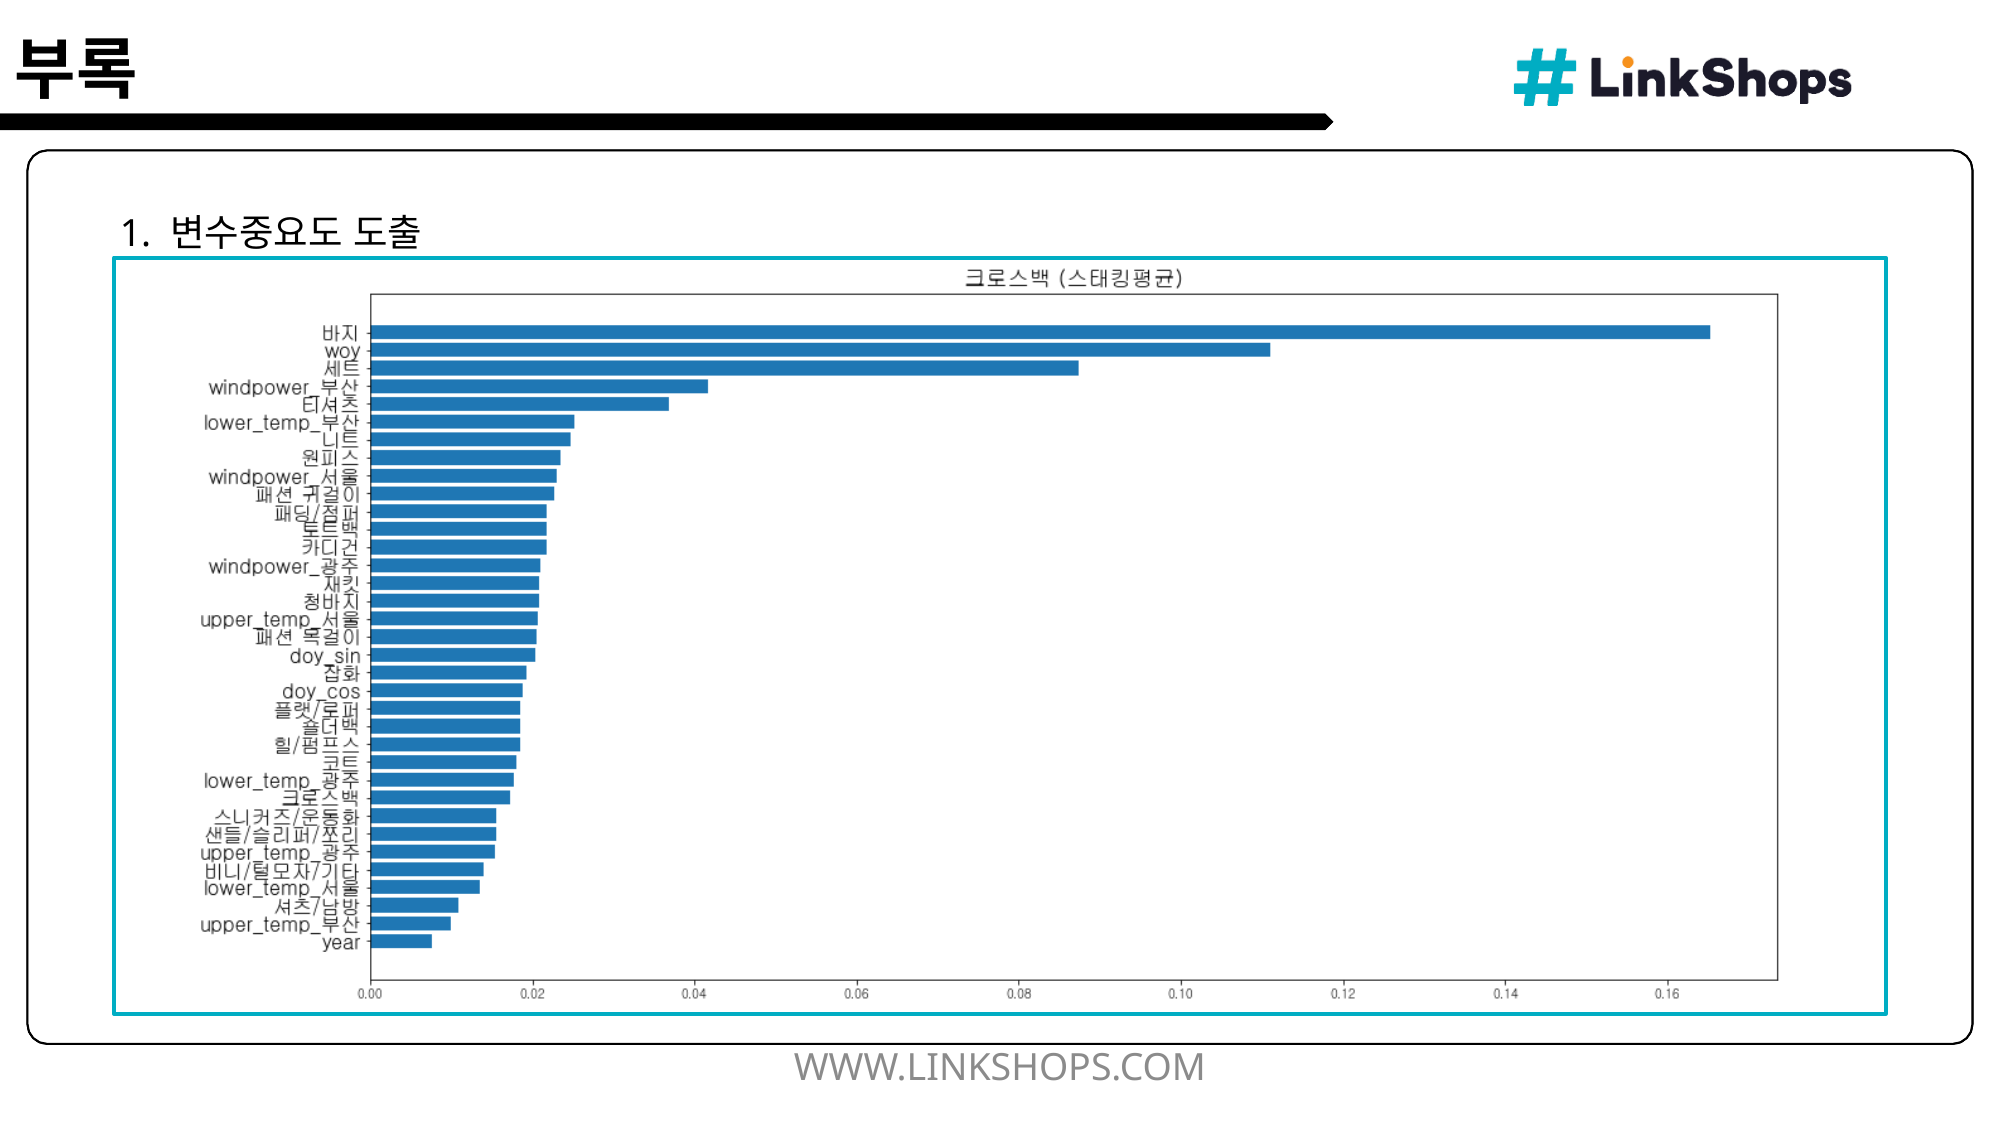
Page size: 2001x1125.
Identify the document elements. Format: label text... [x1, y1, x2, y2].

text_box 부록 [0, 19, 1317, 114]
footer WWW.LINKSHOPS.COM [683, 1044, 1317, 1123]
text_box 1. 변수중요도 도출 [113, 178, 971, 256]
text_box [27, 150, 1973, 1044]
text_box [112, 256, 1359, 1016]
picture [190, 0, 2000, 1011]
text_box [1791, 299, 1888, 1016]
text_box [0, 111, 1336, 133]
